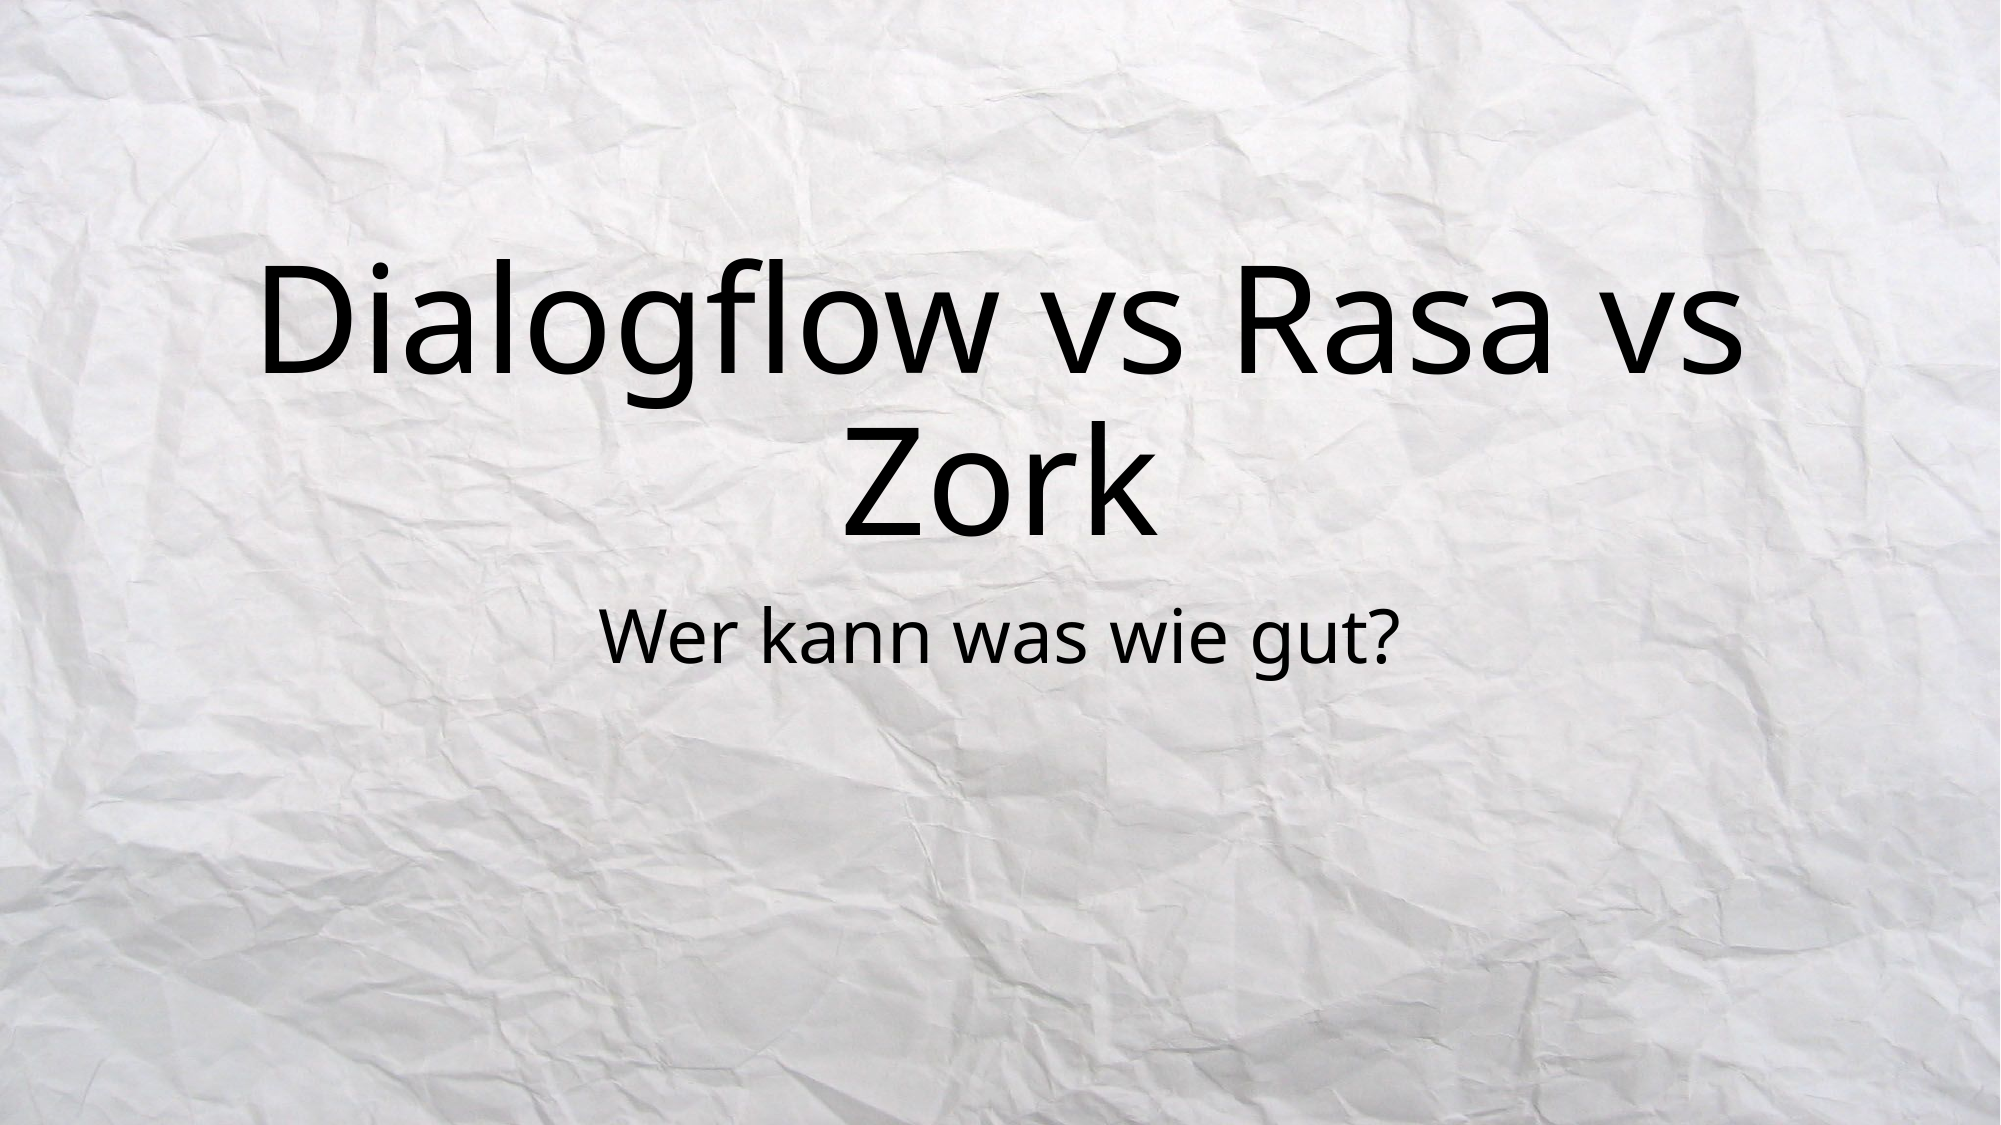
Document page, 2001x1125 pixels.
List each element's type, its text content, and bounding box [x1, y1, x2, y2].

subtitle Wer kann was wie gut? [249, 590, 1750, 863]
picture [0, 0, 2001, 1125]
title Dialogflow vs Rasa vs Zork [205, 184, 1795, 576]
